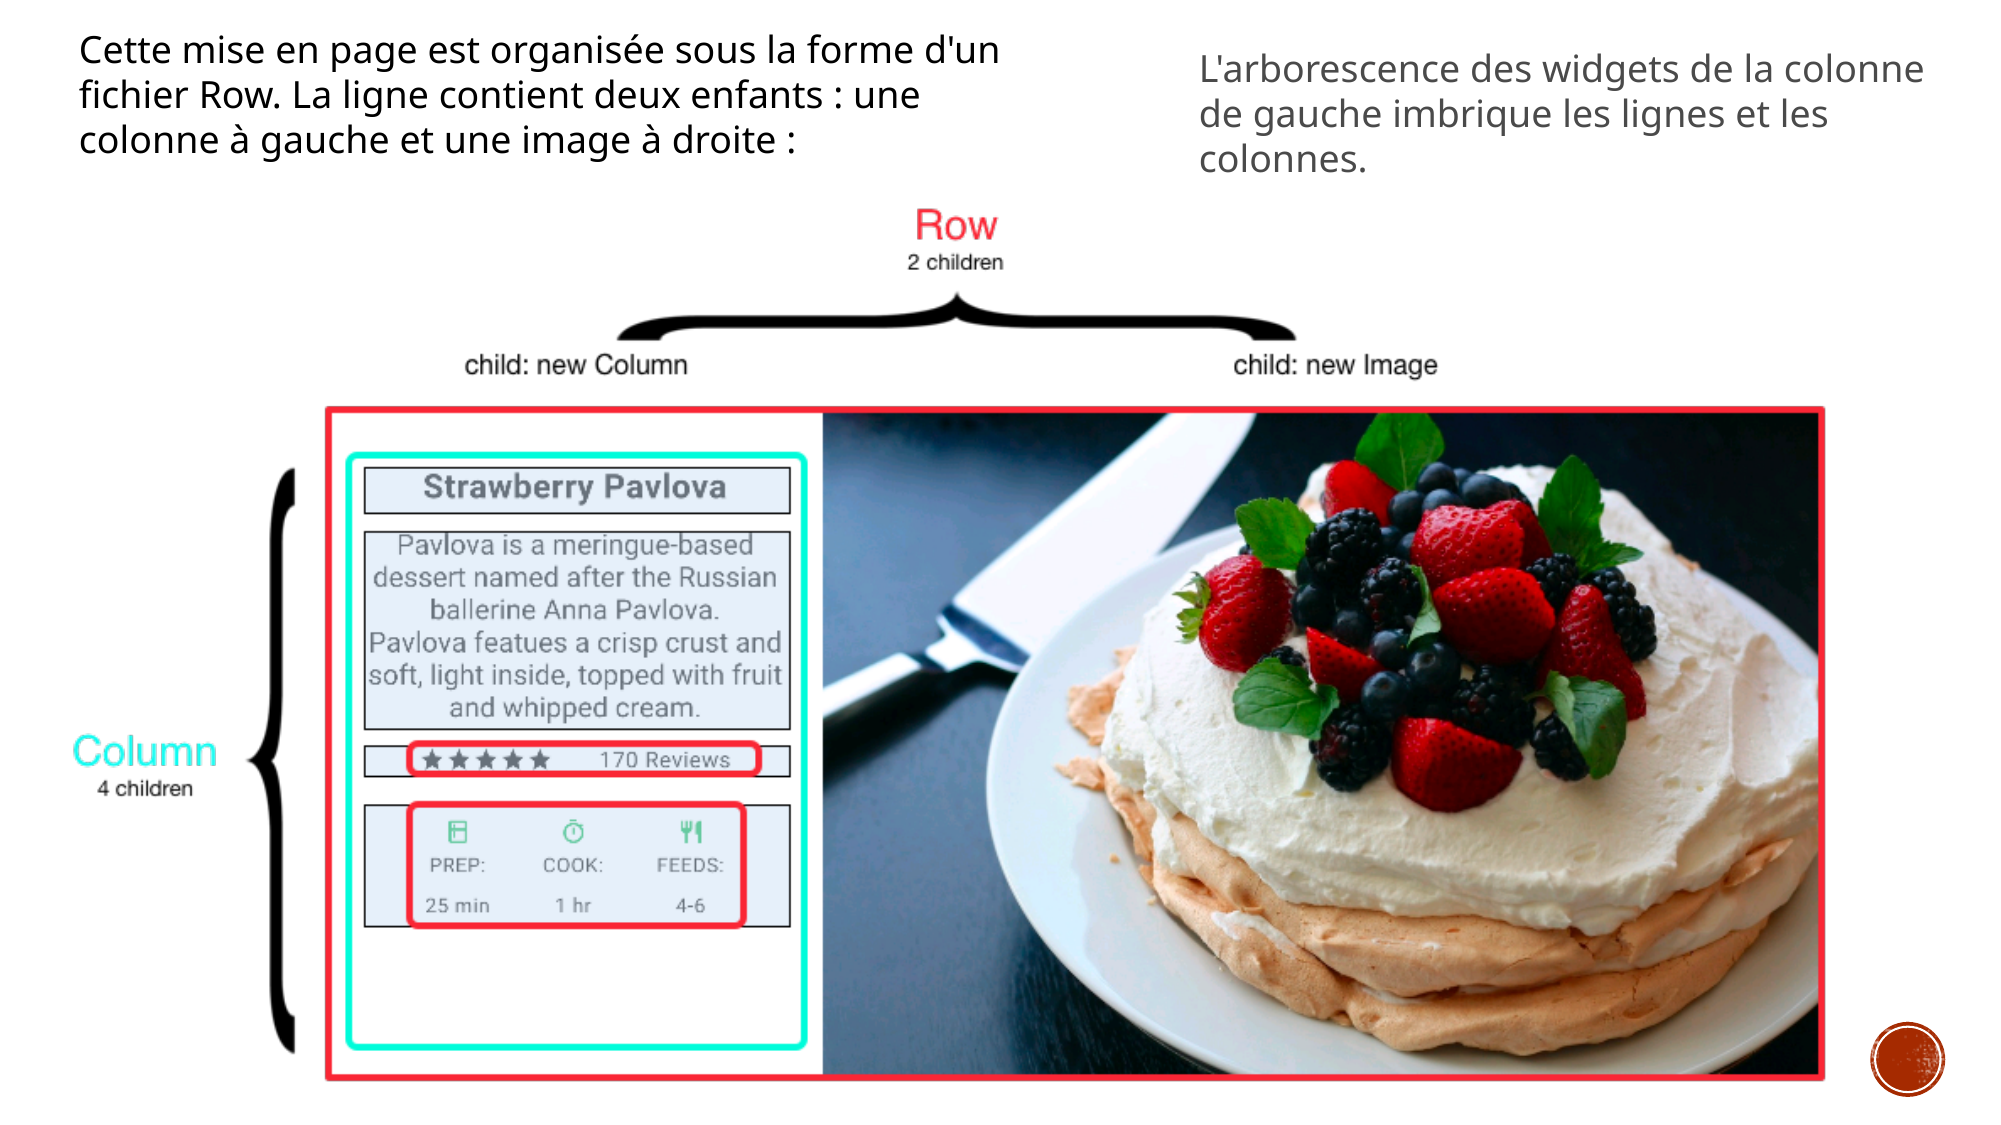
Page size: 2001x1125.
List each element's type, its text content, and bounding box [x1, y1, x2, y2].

text_box Cette mise en page est organisée sous la forme d'un fichier Row. La ligne contient deux enfants : une colonne à gauche et une image à droite : [64, 18, 1064, 169]
text_box L'arborescence des widgets de la colonne de gauche imbrique les lignes et les colonnes. [1184, 37, 1984, 278]
picture [64, 189, 1827, 1083]
